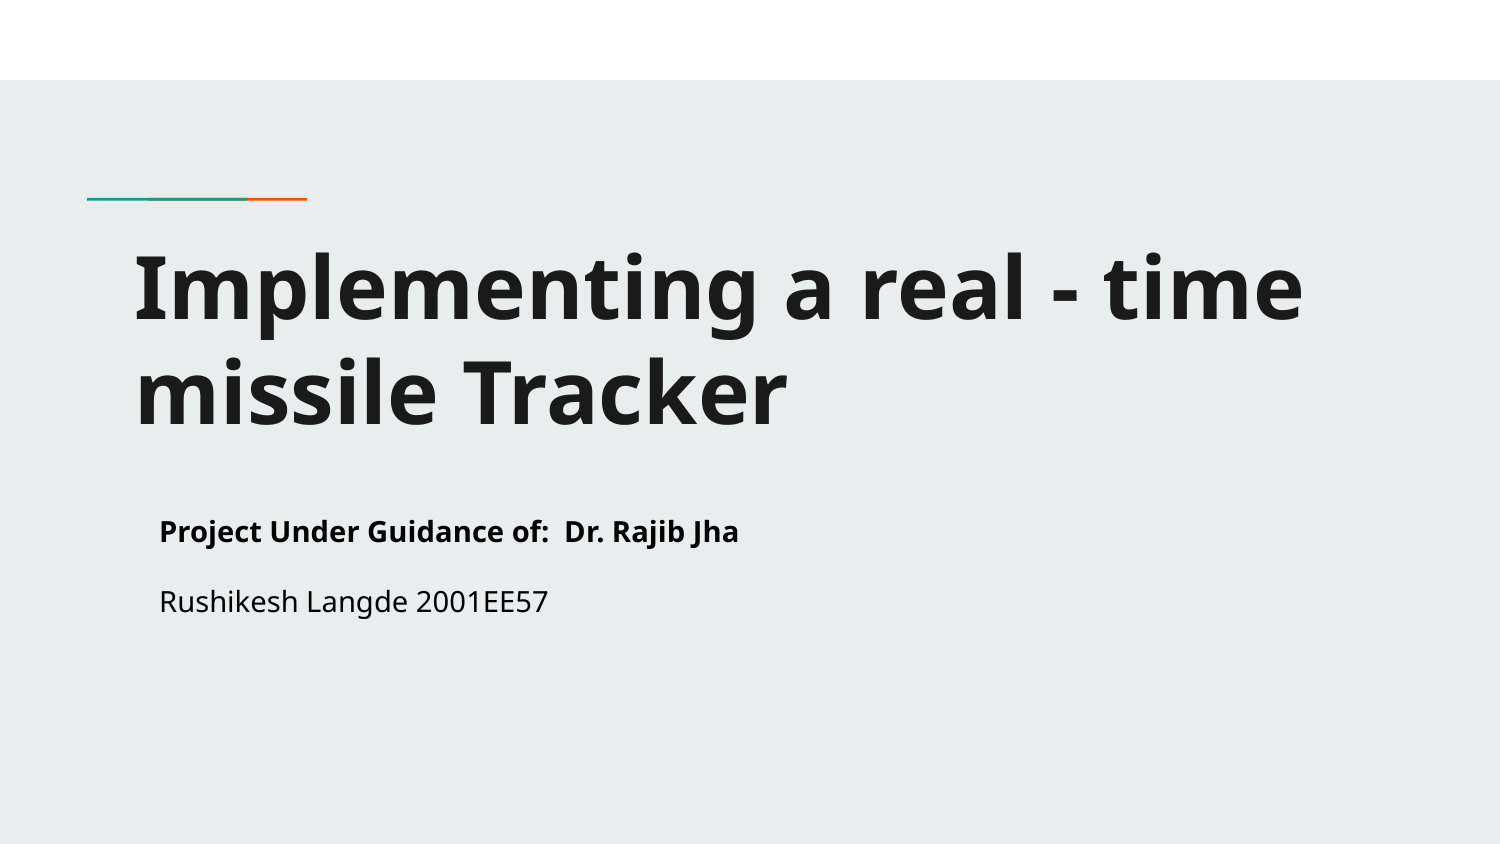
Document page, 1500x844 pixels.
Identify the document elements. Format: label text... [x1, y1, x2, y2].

text_box Project Under Guidance of: Dr. Rajib Jha Rushikesh Langde 2001EE57 [84, 463, 818, 669]
title Implementing a real - time missile Tracker [119, 216, 1381, 490]
